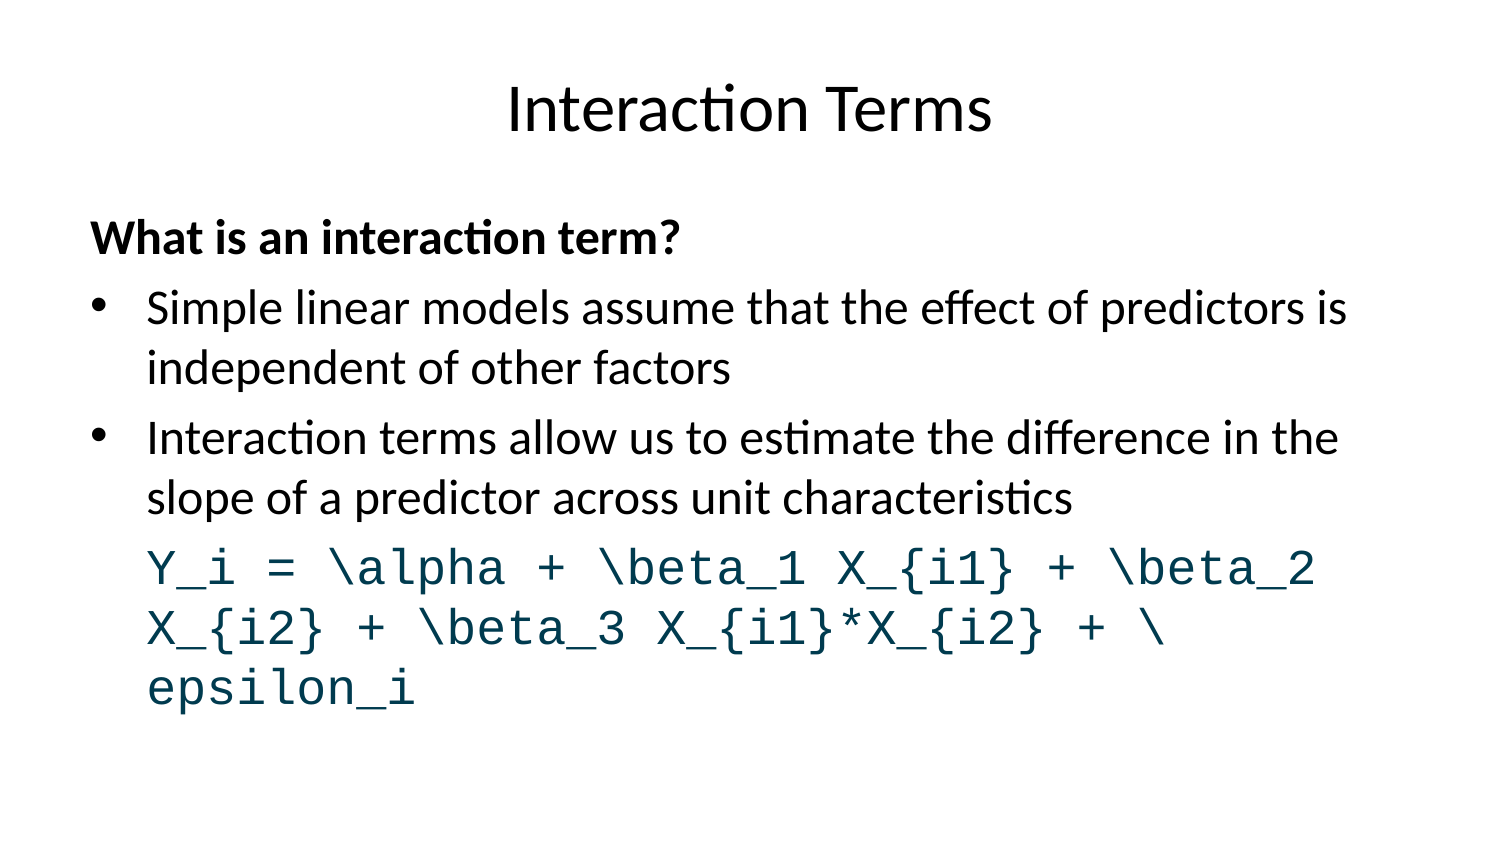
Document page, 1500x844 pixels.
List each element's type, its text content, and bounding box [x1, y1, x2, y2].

title Interaction Terms [75, 33, 1425, 175]
list What is an interaction term? Simple linear models assume that the effect of predictors is independent of other factors Interaction terms allow us to estimate the difference in the slope of a predictor across unit characteristics Y_i = \alpha + \beta_1 X_{i1} + \beta_2 X_{i2} + \beta_3 X_{i1}*X_{i2} + \epsilon_i [75, 196, 1425, 754]
